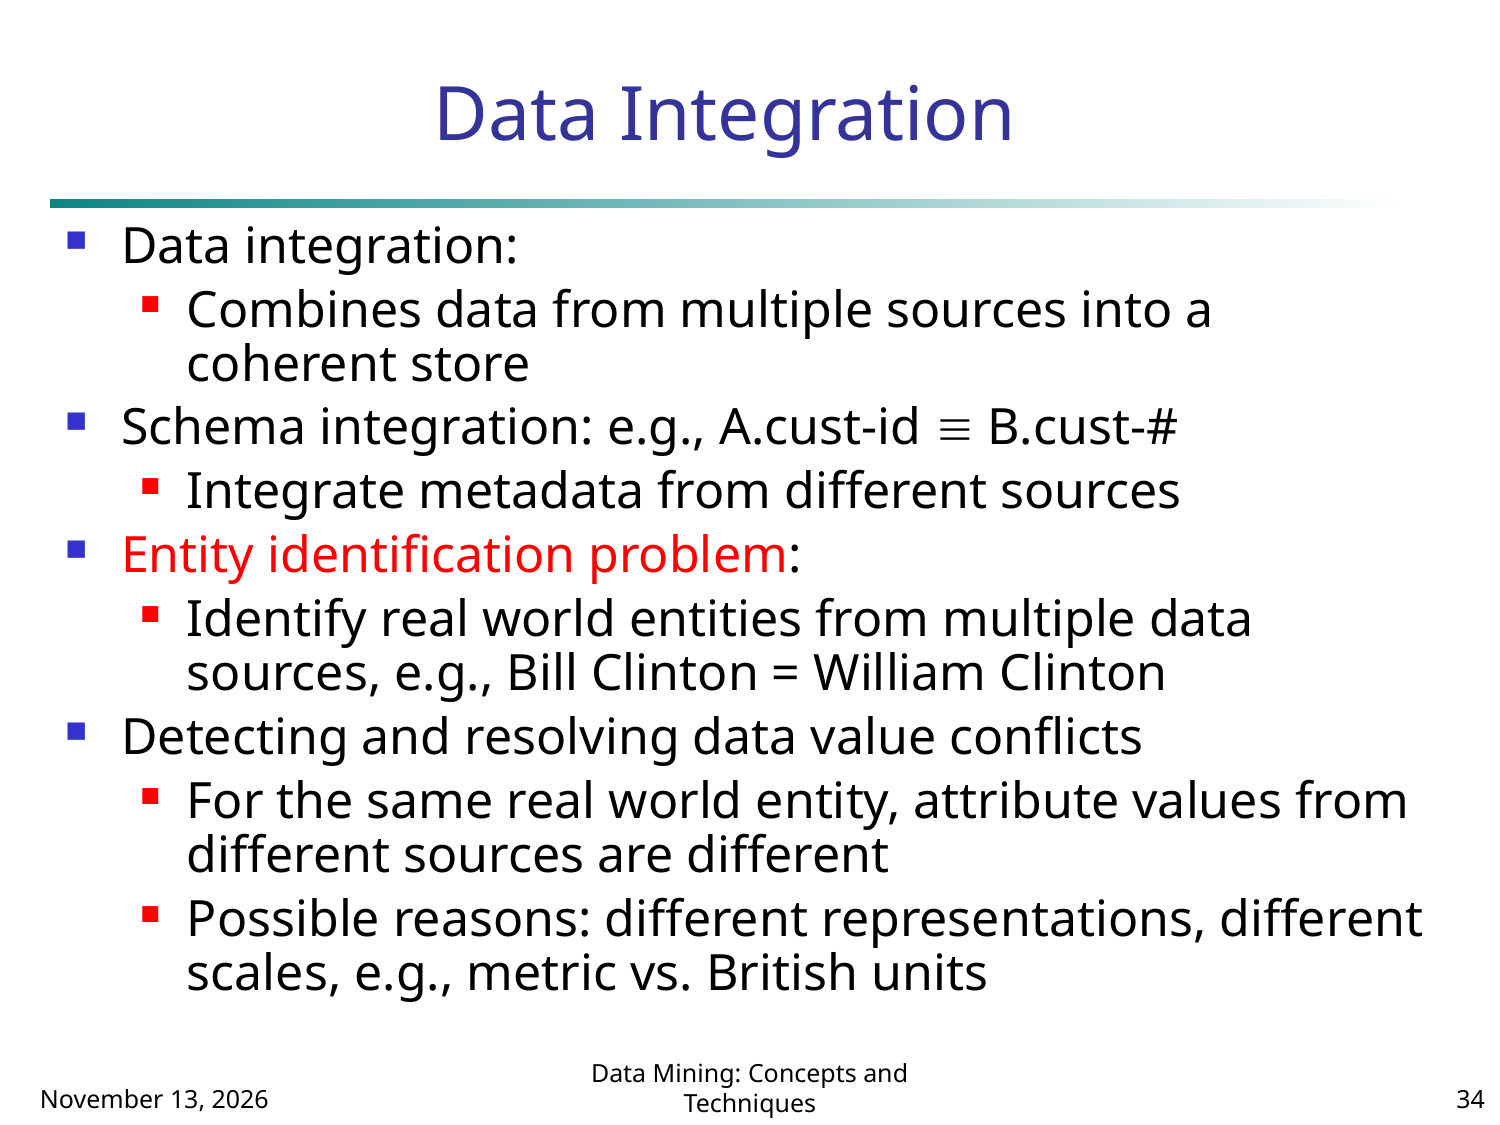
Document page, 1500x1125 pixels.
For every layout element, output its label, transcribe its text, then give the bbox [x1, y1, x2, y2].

list Data integration: Combines data from multiple sources into a coherent store Schema integration: e.g., A.cust-id  B.cust-# Integrate metadata from different sources Entity identification problem: Identify real world entities from multiple data sources, e.g., Bill Clinton = William Clinton Detecting and resolving data value conflicts For the same real world entity, attribute values from different sources are different Possible reasons: different representations, different scales, e.g., metric vs. British units [49, 212, 1451, 1026]
title Data Integration [237, 62, 1213, 163]
footer Data Mining: Concepts and Techniques [512, 1062, 988, 1125]
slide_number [24, 1062, 338, 1125]
slide_number 34 [1187, 1062, 1500, 1125]
